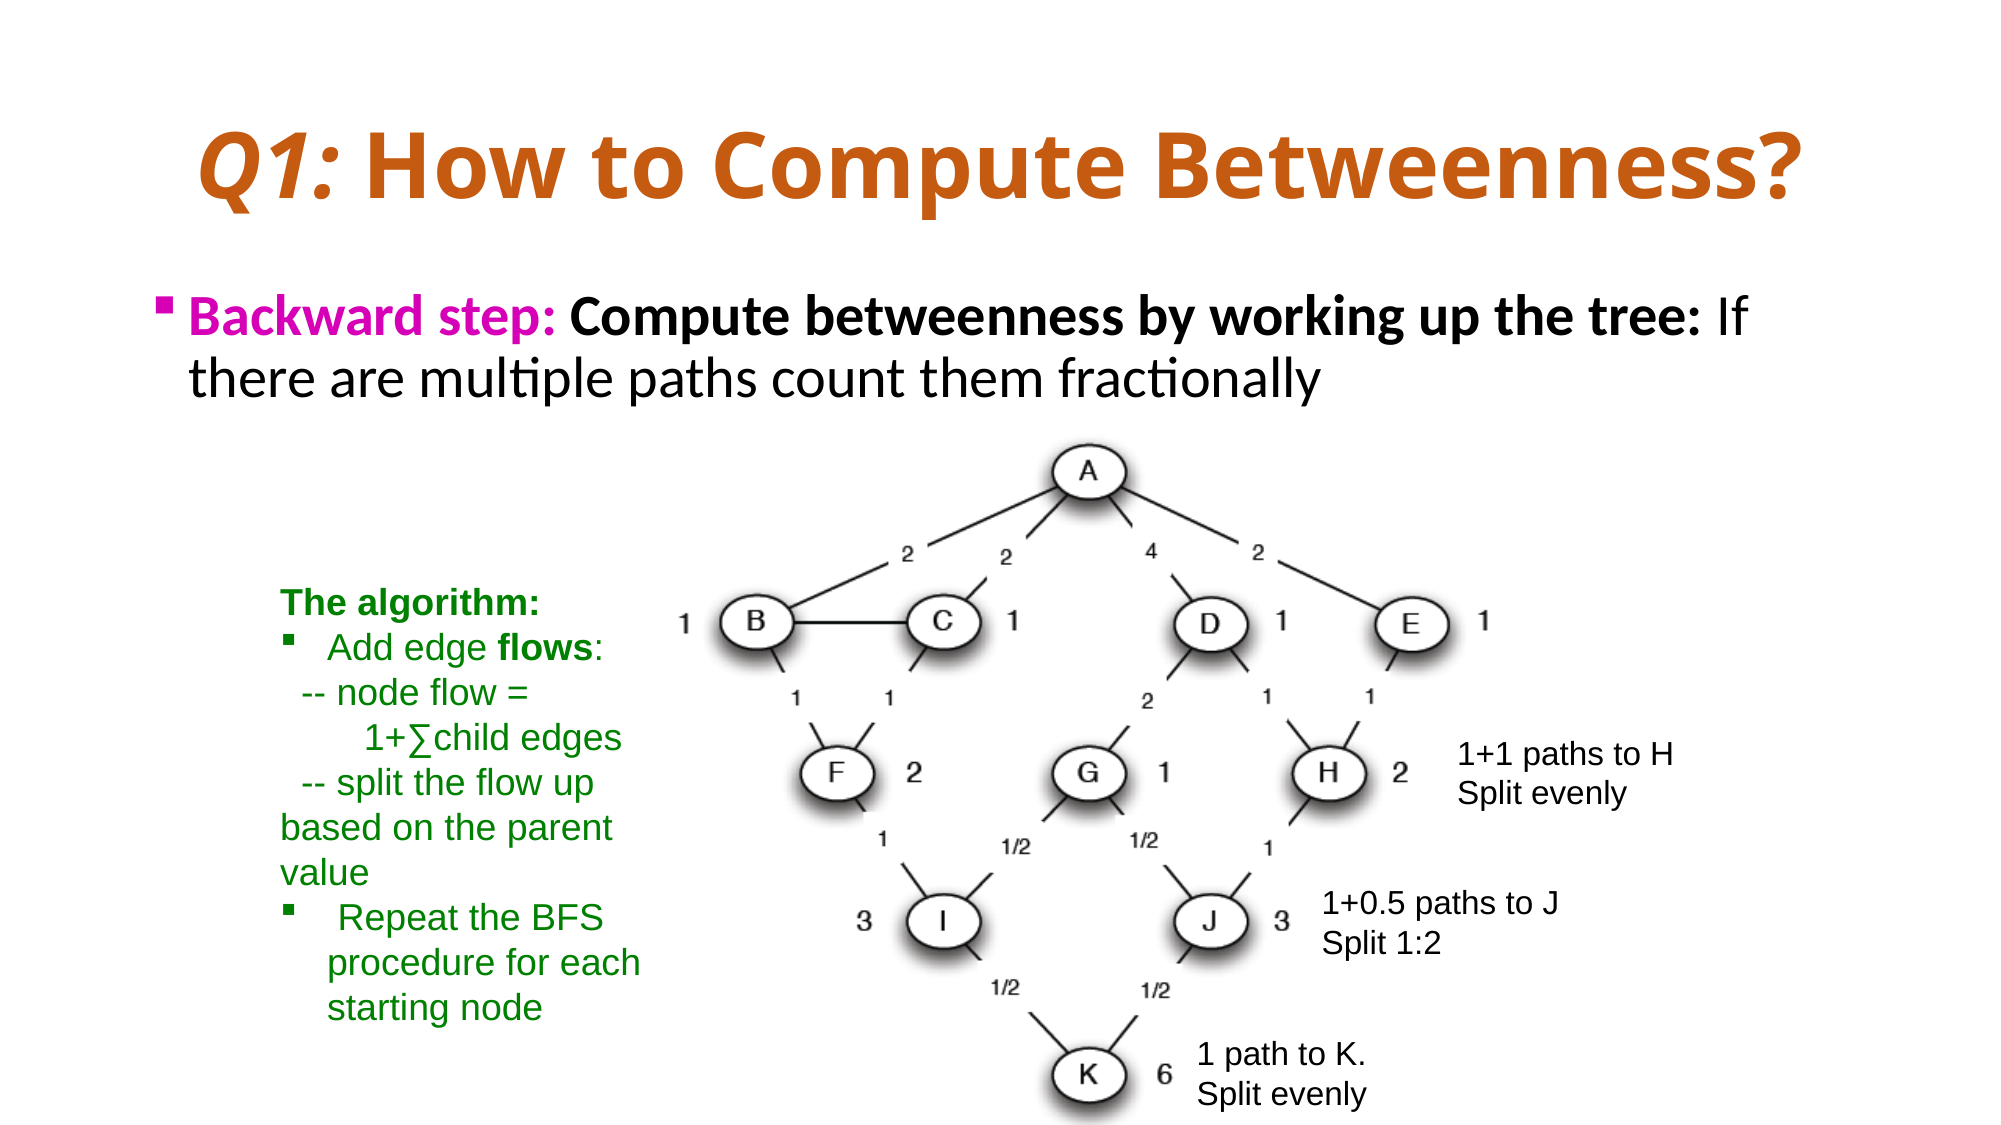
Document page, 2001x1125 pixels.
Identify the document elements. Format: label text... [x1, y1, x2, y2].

text_box Backward step: Compute betweenness by working up the tree: If there are multiple paths count them fractionally [136, 277, 1862, 1083]
title Q1: How to Compute Betweenness? [137, 59, 1863, 278]
text_box 1+1 paths to H Split evenly [1519, 724, 1690, 819]
text_box 1+0.5 paths to J Split 1:2 [1519, 873, 1575, 969]
picture [665, 432, 1519, 1125]
